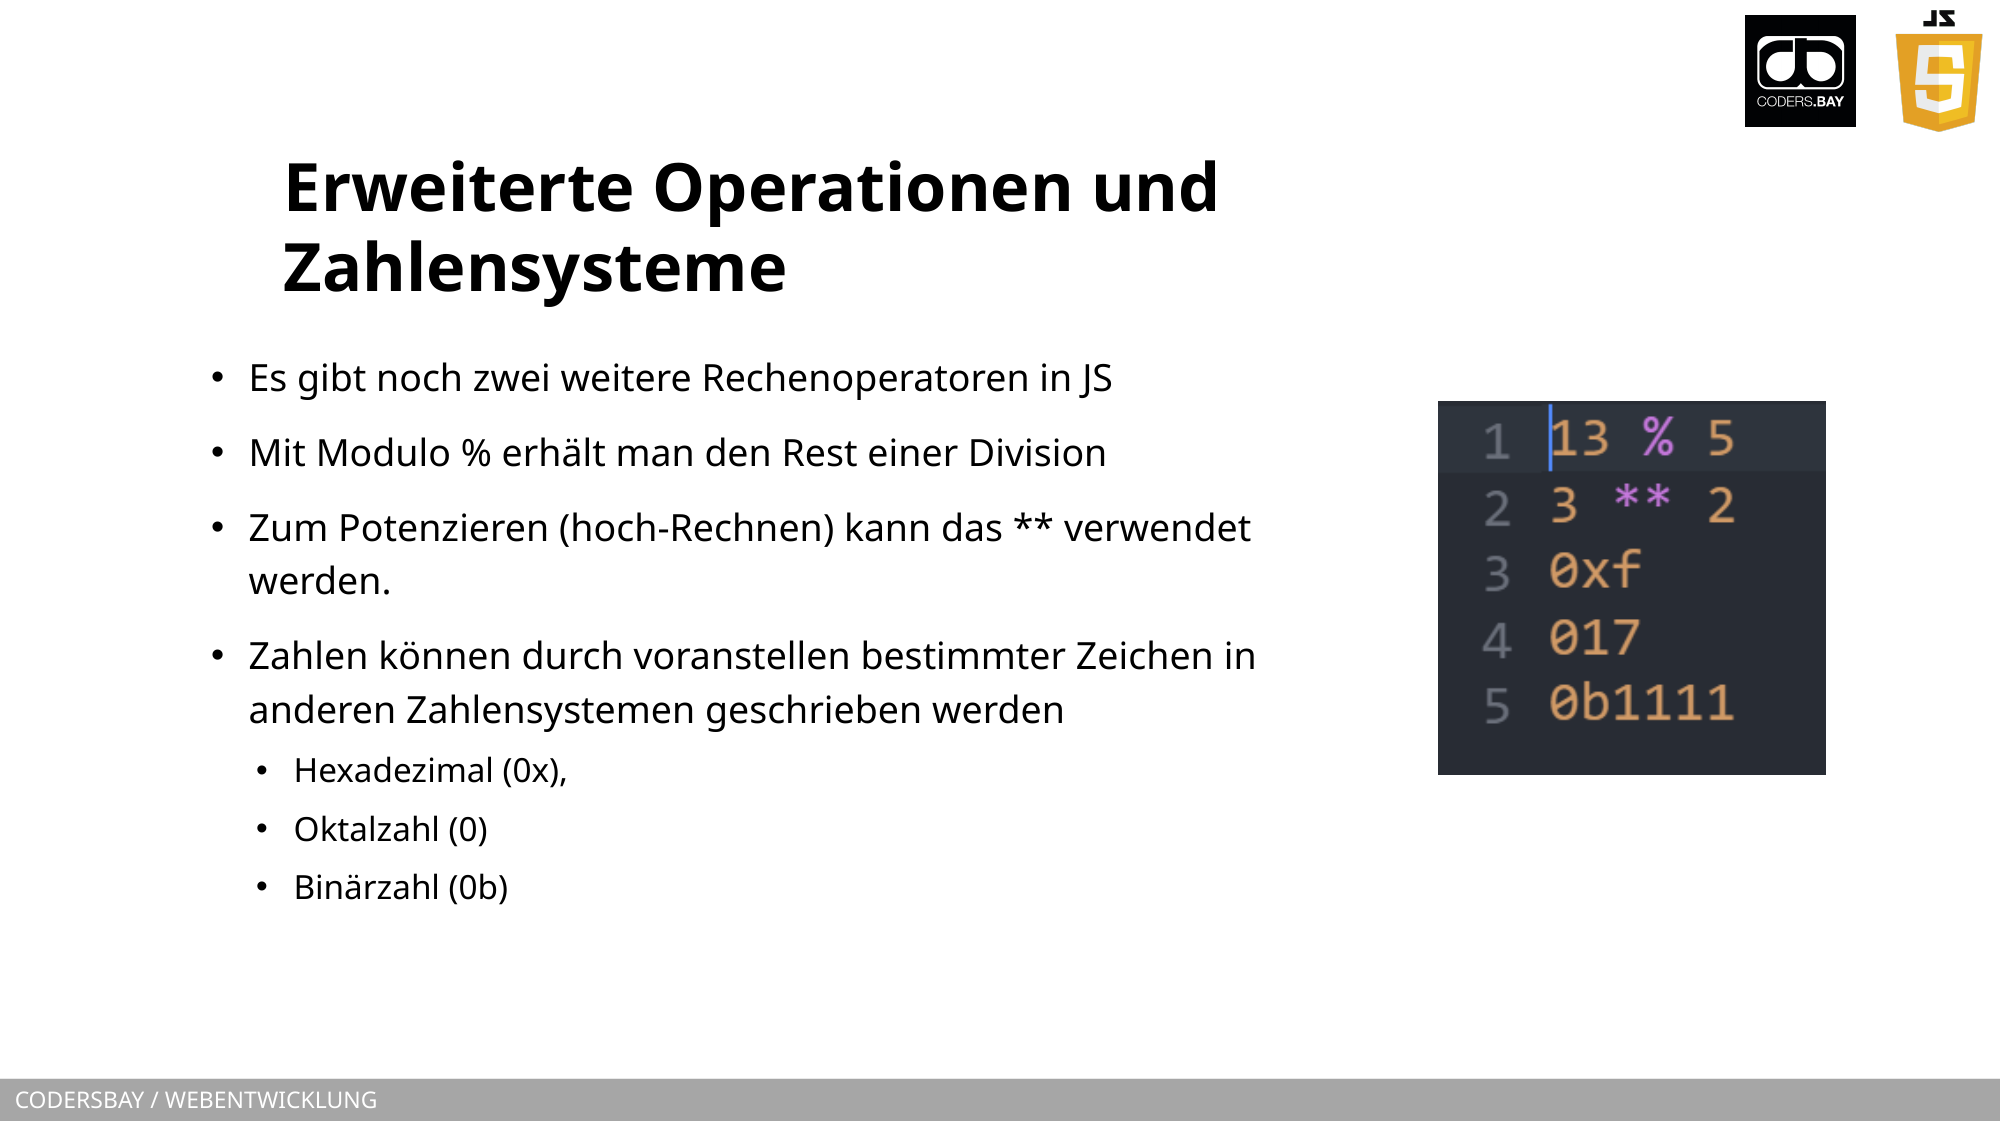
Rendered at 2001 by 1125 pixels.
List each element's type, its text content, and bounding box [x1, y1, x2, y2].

picture [1438, 401, 1826, 775]
title Erweiterte Operationen und Zahlensysteme [268, 112, 1732, 338]
picture [1745, 10, 2001, 132]
list Es gibt noch zwei weitere Rechenoperatoren in JS Mit Modulo % erhält man den Rest einer Division Zum Potenzieren (hoch-Rechnen) kann das ** verwendet werden. Zahlen können durch voranstellen bestimmter Zeichen in anderen Zahlensystemen geschrieben werden Hexadezimal (0x), Oktalzahl (0) Binärzahl (0b) [196, 337, 1388, 1017]
